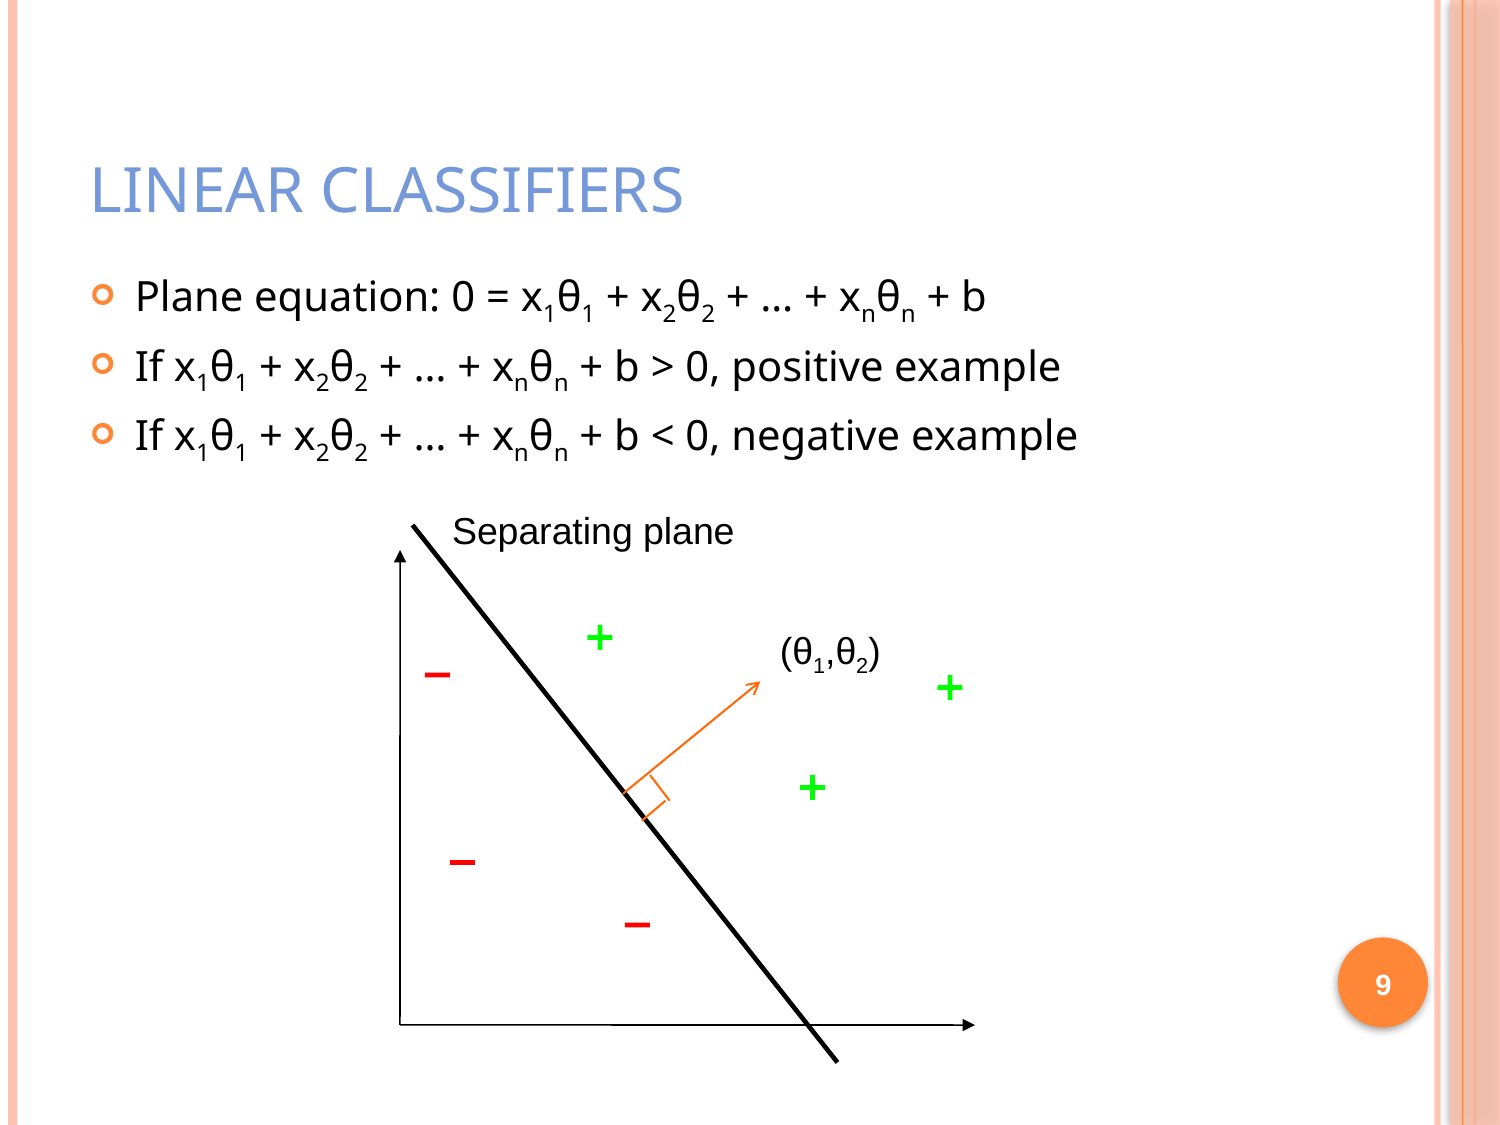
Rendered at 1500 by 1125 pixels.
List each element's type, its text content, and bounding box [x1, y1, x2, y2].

text_box Separating plane [437, 499, 825, 560]
text_box [393, 549, 407, 1024]
text_box (θ1,θ2) [765, 619, 905, 686]
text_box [641, 800, 666, 822]
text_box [649, 774, 671, 802]
list Plane equation: 0 = x1θ1 + x2θ2 + … + xnθn + b If x1θ1 + x2θ2 + … + xnθn + b > 0, positive example If x1θ1 + x2θ2 + … + xnθn + b < 0, negative example [75, 262, 1300, 1062]
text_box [936, 674, 963, 701]
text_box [586, 624, 613, 651]
slide_number 9 [1333, 940, 1434, 1027]
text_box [622, 680, 761, 795]
text_box [808, 1018, 976, 1032]
title Linear classifiers [75, 45, 1300, 233]
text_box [799, 774, 826, 801]
